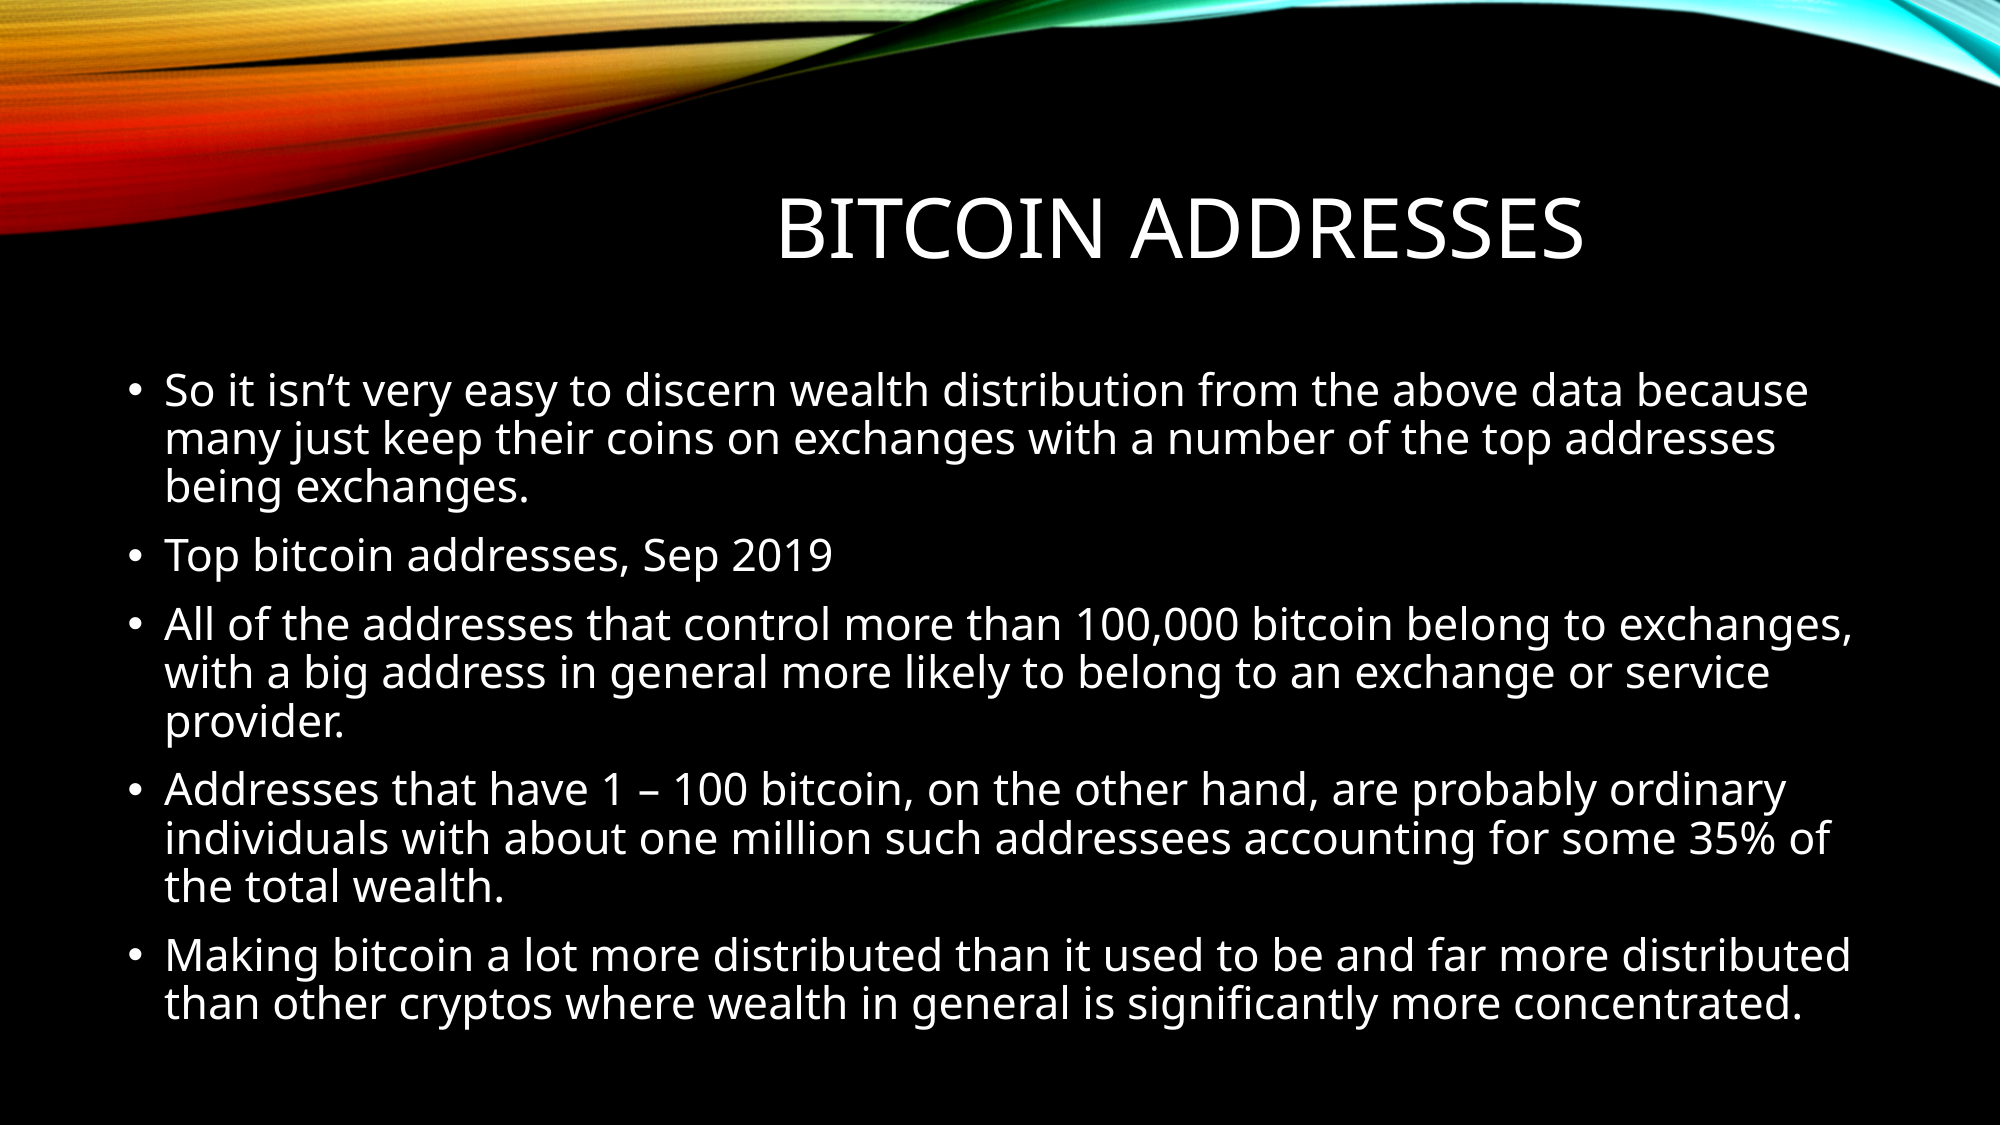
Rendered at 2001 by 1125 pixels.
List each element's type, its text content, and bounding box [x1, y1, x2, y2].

title BITCOIn addresses [474, 125, 1888, 338]
picture [0, 0, 2000, 237]
list So it isn’t very easy to discern wealth distribution from the above data because many just keep their coins on exchanges with a number of the top addresses being exchanges. Top bitcoin addresses, Sep 2019 All of the addresses that control more than 100,000 bitcoin belong to exchanges, with a big address in general more likely to belong to an exchange or service provider. Addresses that have 1 – 100 bitcoin, on the other hand, are probably ordinary individuals with about one million such addressees accounting for some 35% of the total wealth. Making bitcoin a lot more distributed than it used to be and far more distributed than other cryptos where wealth in general is significantly more concentrated. [112, 360, 1888, 1076]
